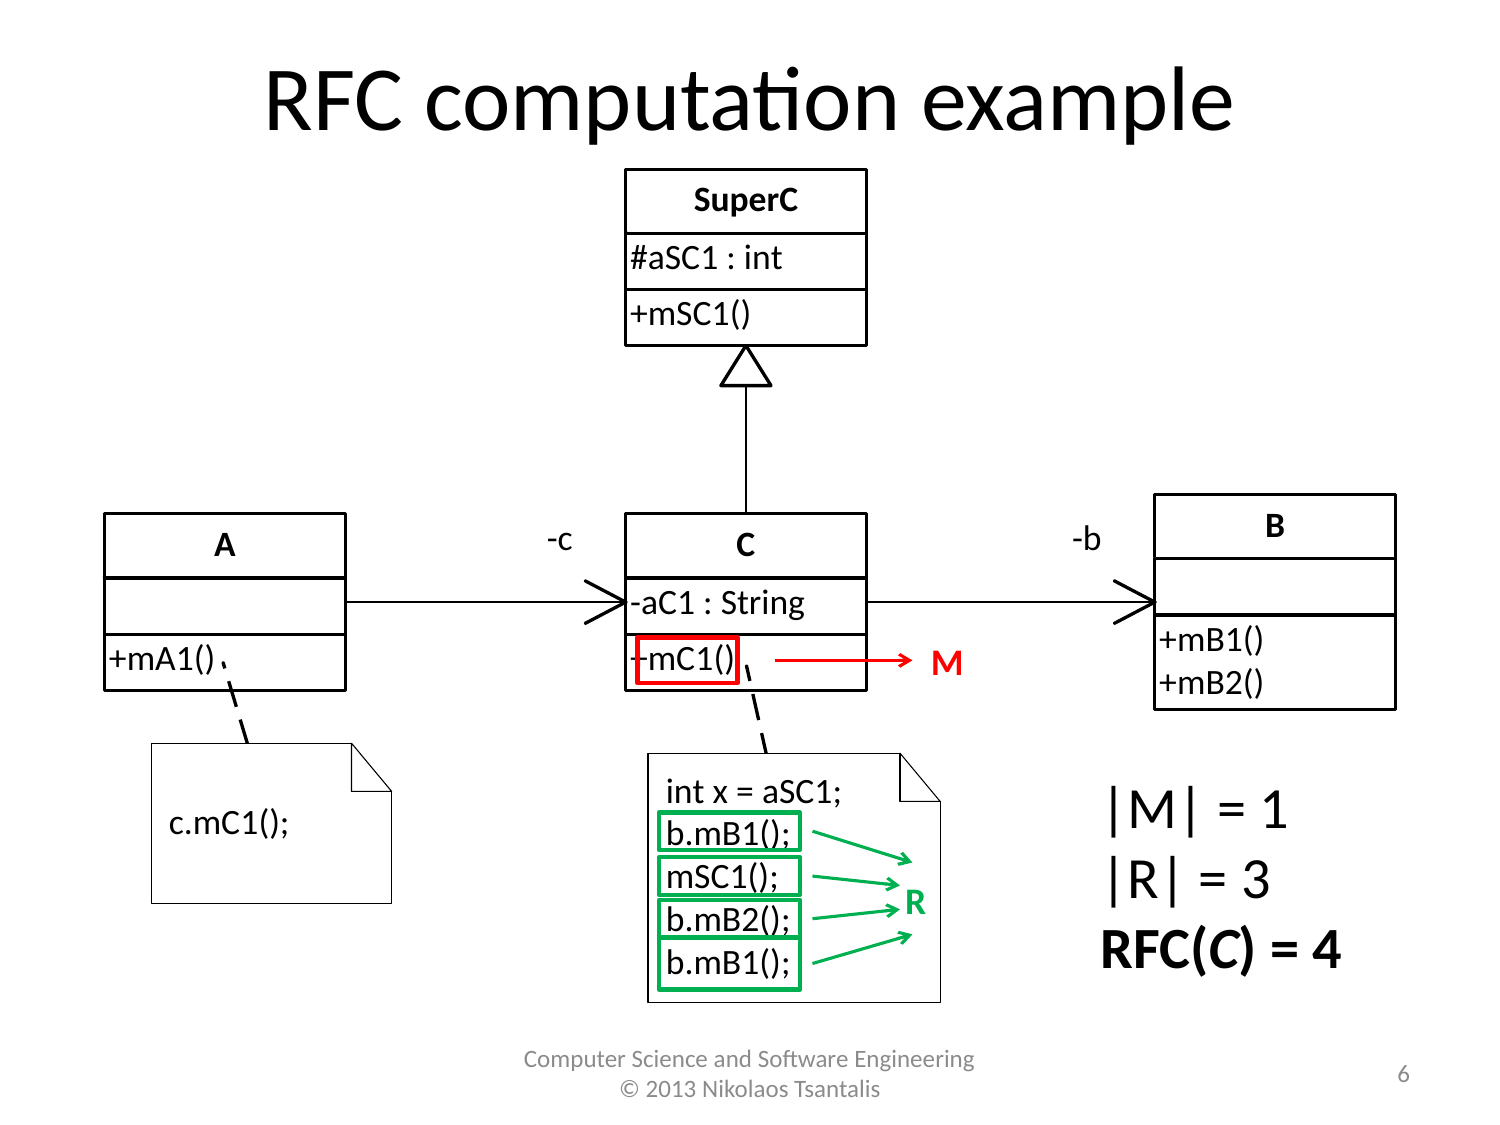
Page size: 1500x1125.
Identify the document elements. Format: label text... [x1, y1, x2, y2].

slide_number 6 [1074, 1042, 1425, 1103]
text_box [812, 875, 901, 886]
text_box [812, 934, 913, 964]
title RFC computation example [75, 0, 1425, 188]
picture [97, 162, 1403, 1009]
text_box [812, 830, 913, 863]
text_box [812, 909, 901, 919]
